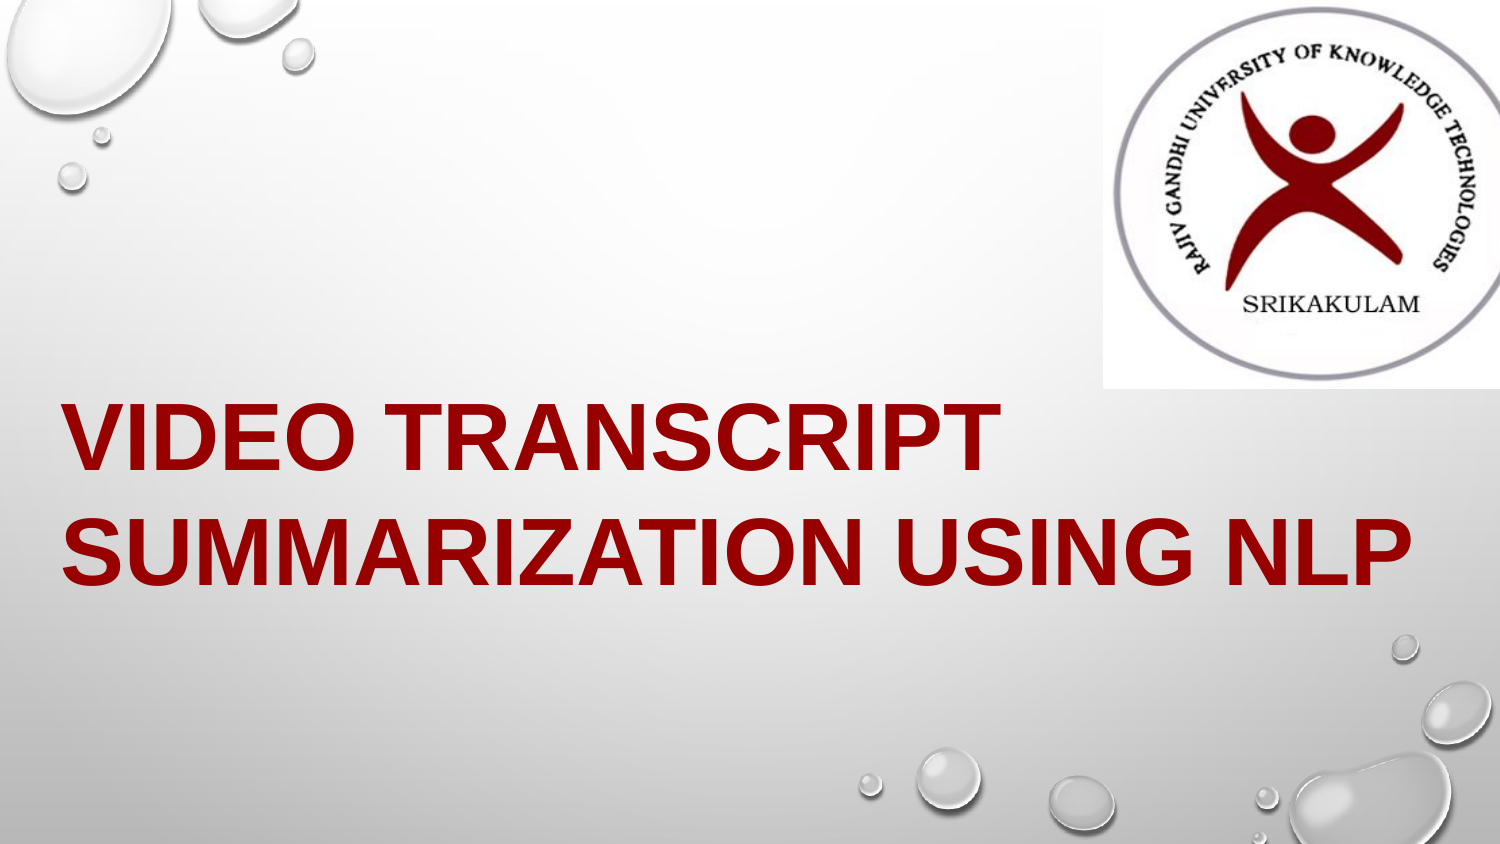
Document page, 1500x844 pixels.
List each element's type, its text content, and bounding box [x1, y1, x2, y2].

text_box VIDEO TRANSCRIPT SUMMARIZATION USING NLP [45, 359, 1455, 655]
picture [0, 0, 1500, 844]
